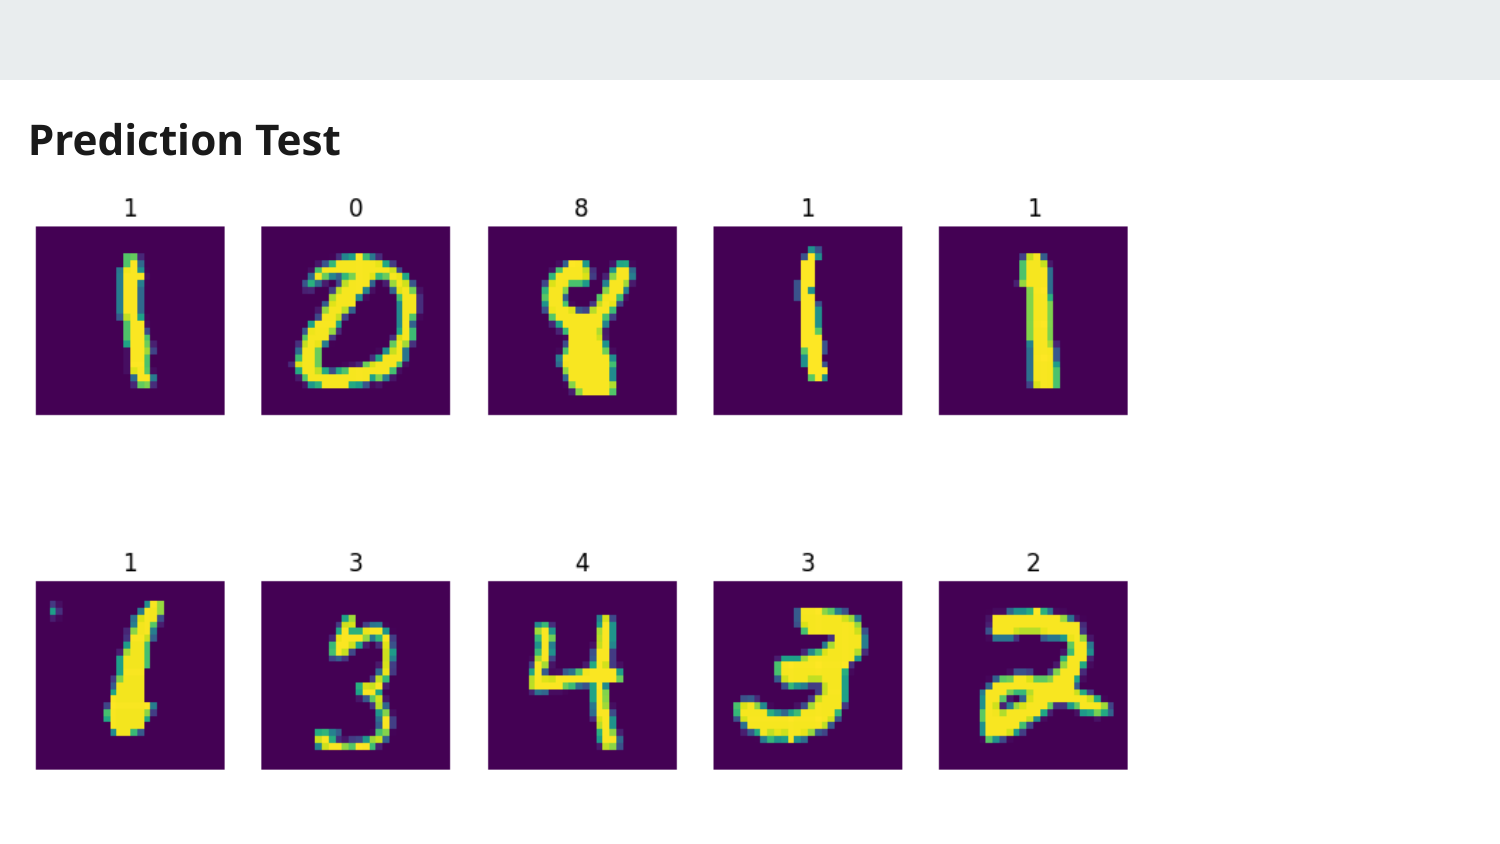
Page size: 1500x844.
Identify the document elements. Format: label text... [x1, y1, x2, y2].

picture [22, 182, 1142, 785]
title Prediction Test [12, 95, 1275, 184]
